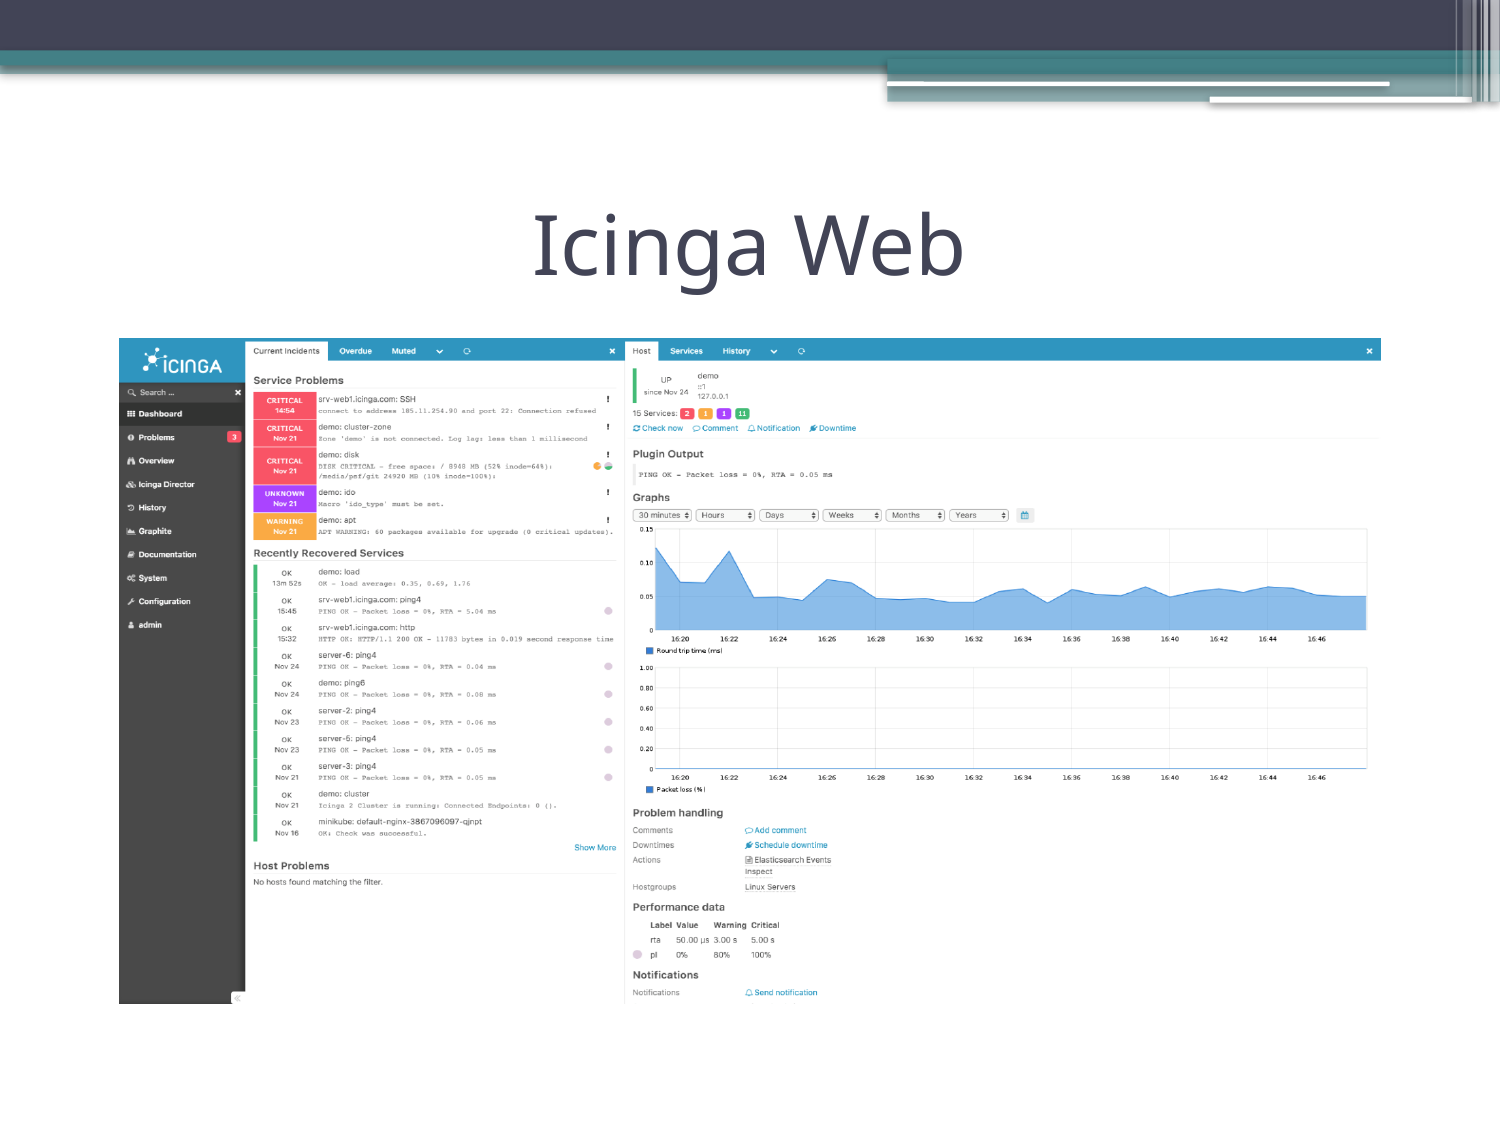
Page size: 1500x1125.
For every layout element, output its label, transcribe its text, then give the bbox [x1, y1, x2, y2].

title Icinga Web [400, 184, 1100, 300]
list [119, 337, 1381, 1005]
